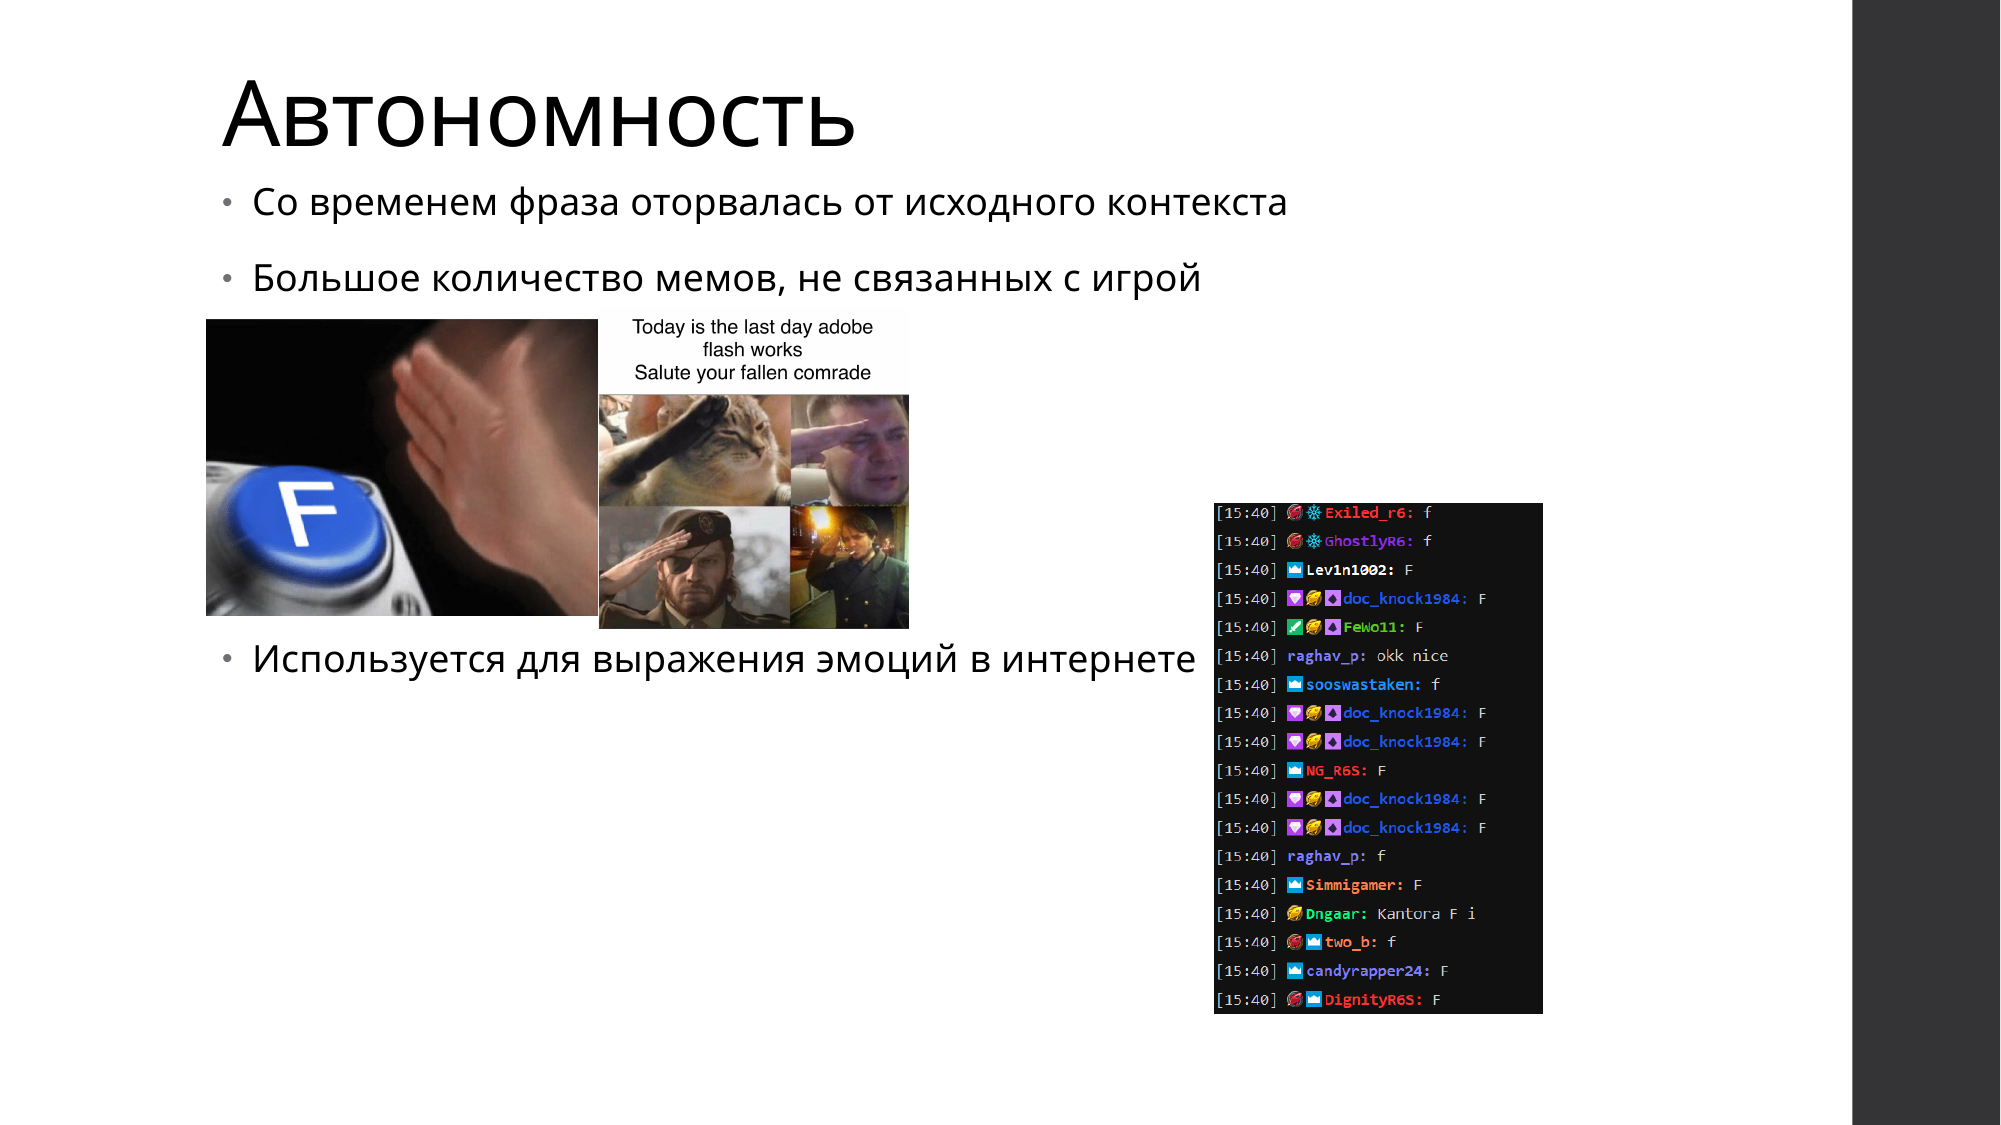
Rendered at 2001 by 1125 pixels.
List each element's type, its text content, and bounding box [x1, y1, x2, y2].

list Со временем фраза оторвалась от исходного контекста Большое количество мемов, не связанных с игрой Используется для выражения эмоций в интернете [206, 174, 1617, 1014]
picture [206, 305, 909, 630]
title Автономность [206, 60, 1797, 175]
picture [1214, 503, 1544, 1015]
